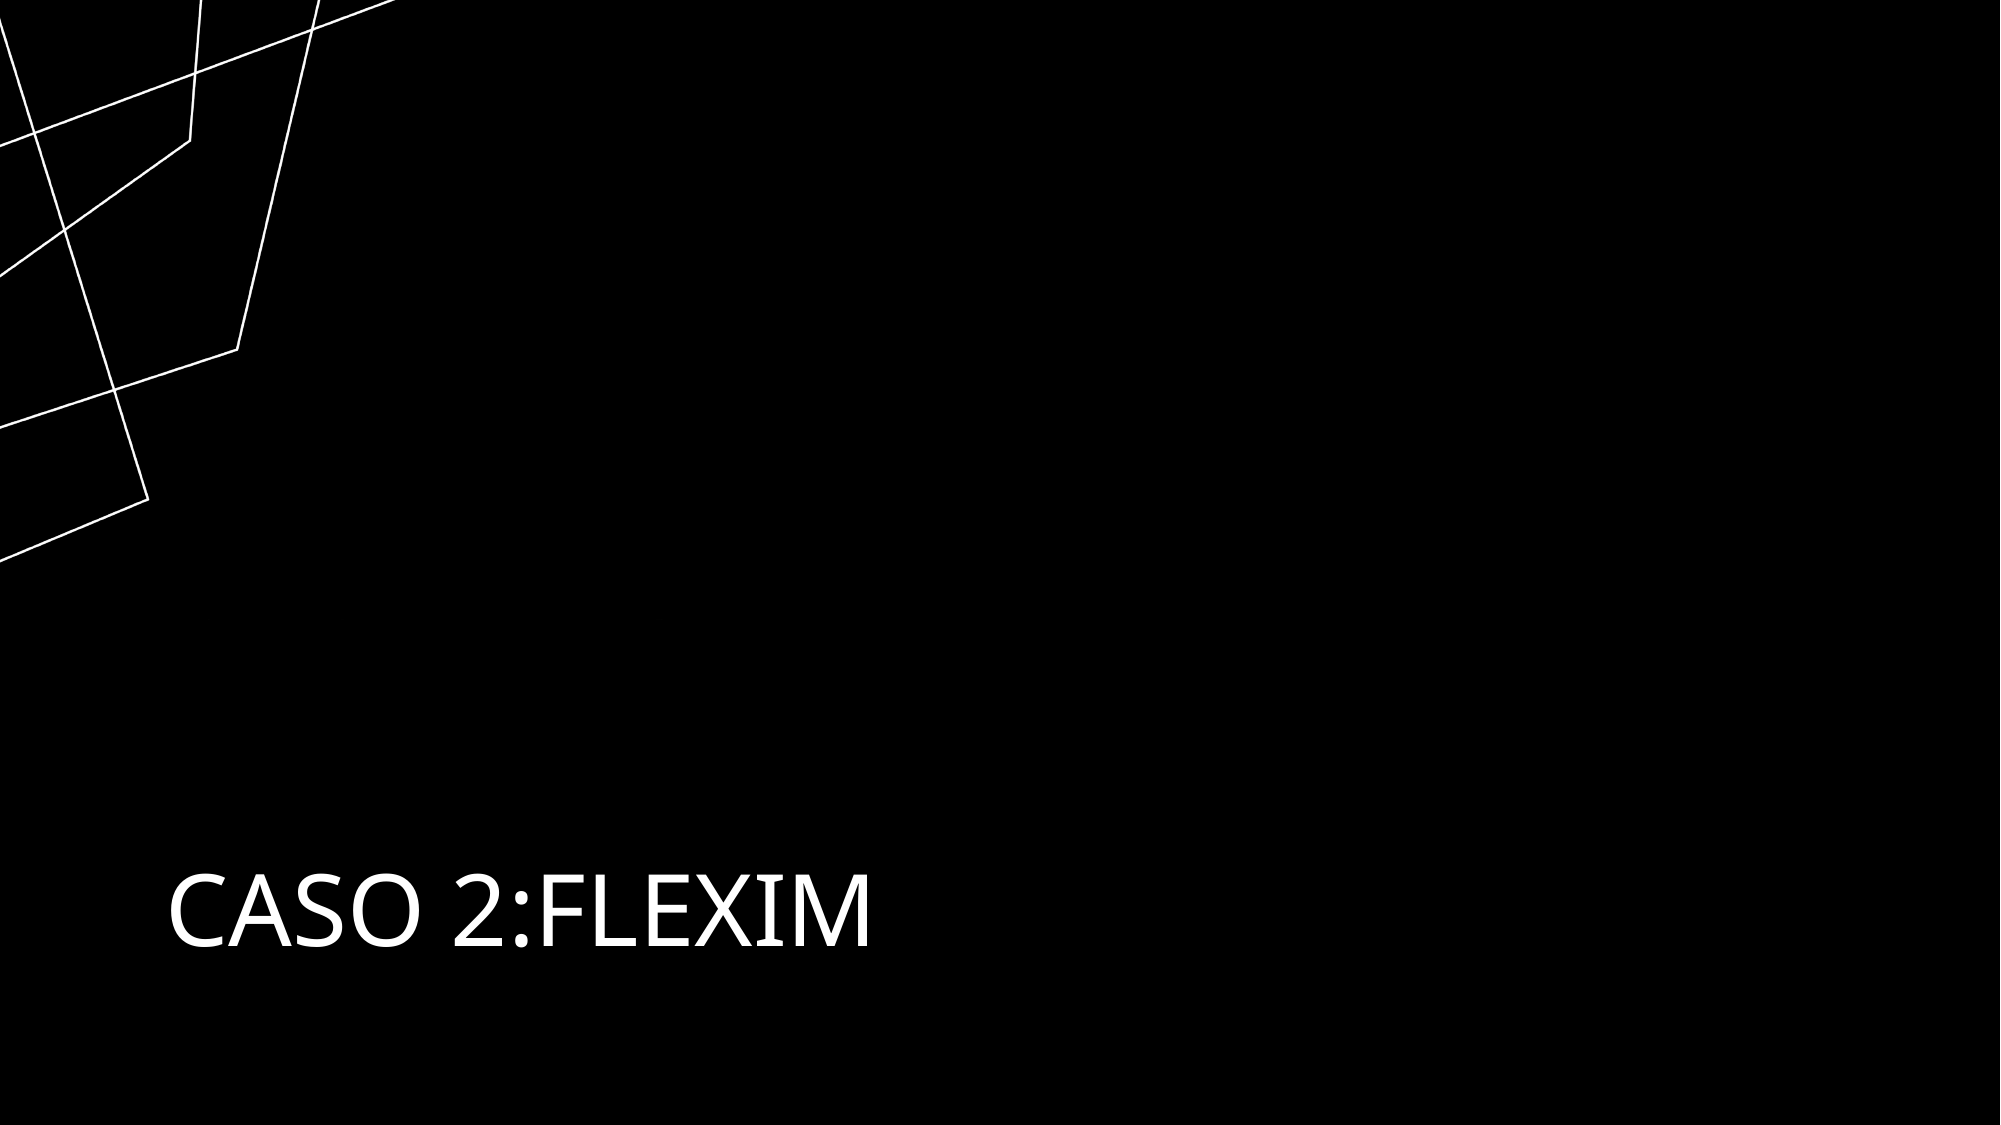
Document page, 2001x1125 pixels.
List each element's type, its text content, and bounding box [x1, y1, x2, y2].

picture [0, 0, 696, 620]
title CASO 2:FLEXIM [150, 423, 1000, 976]
